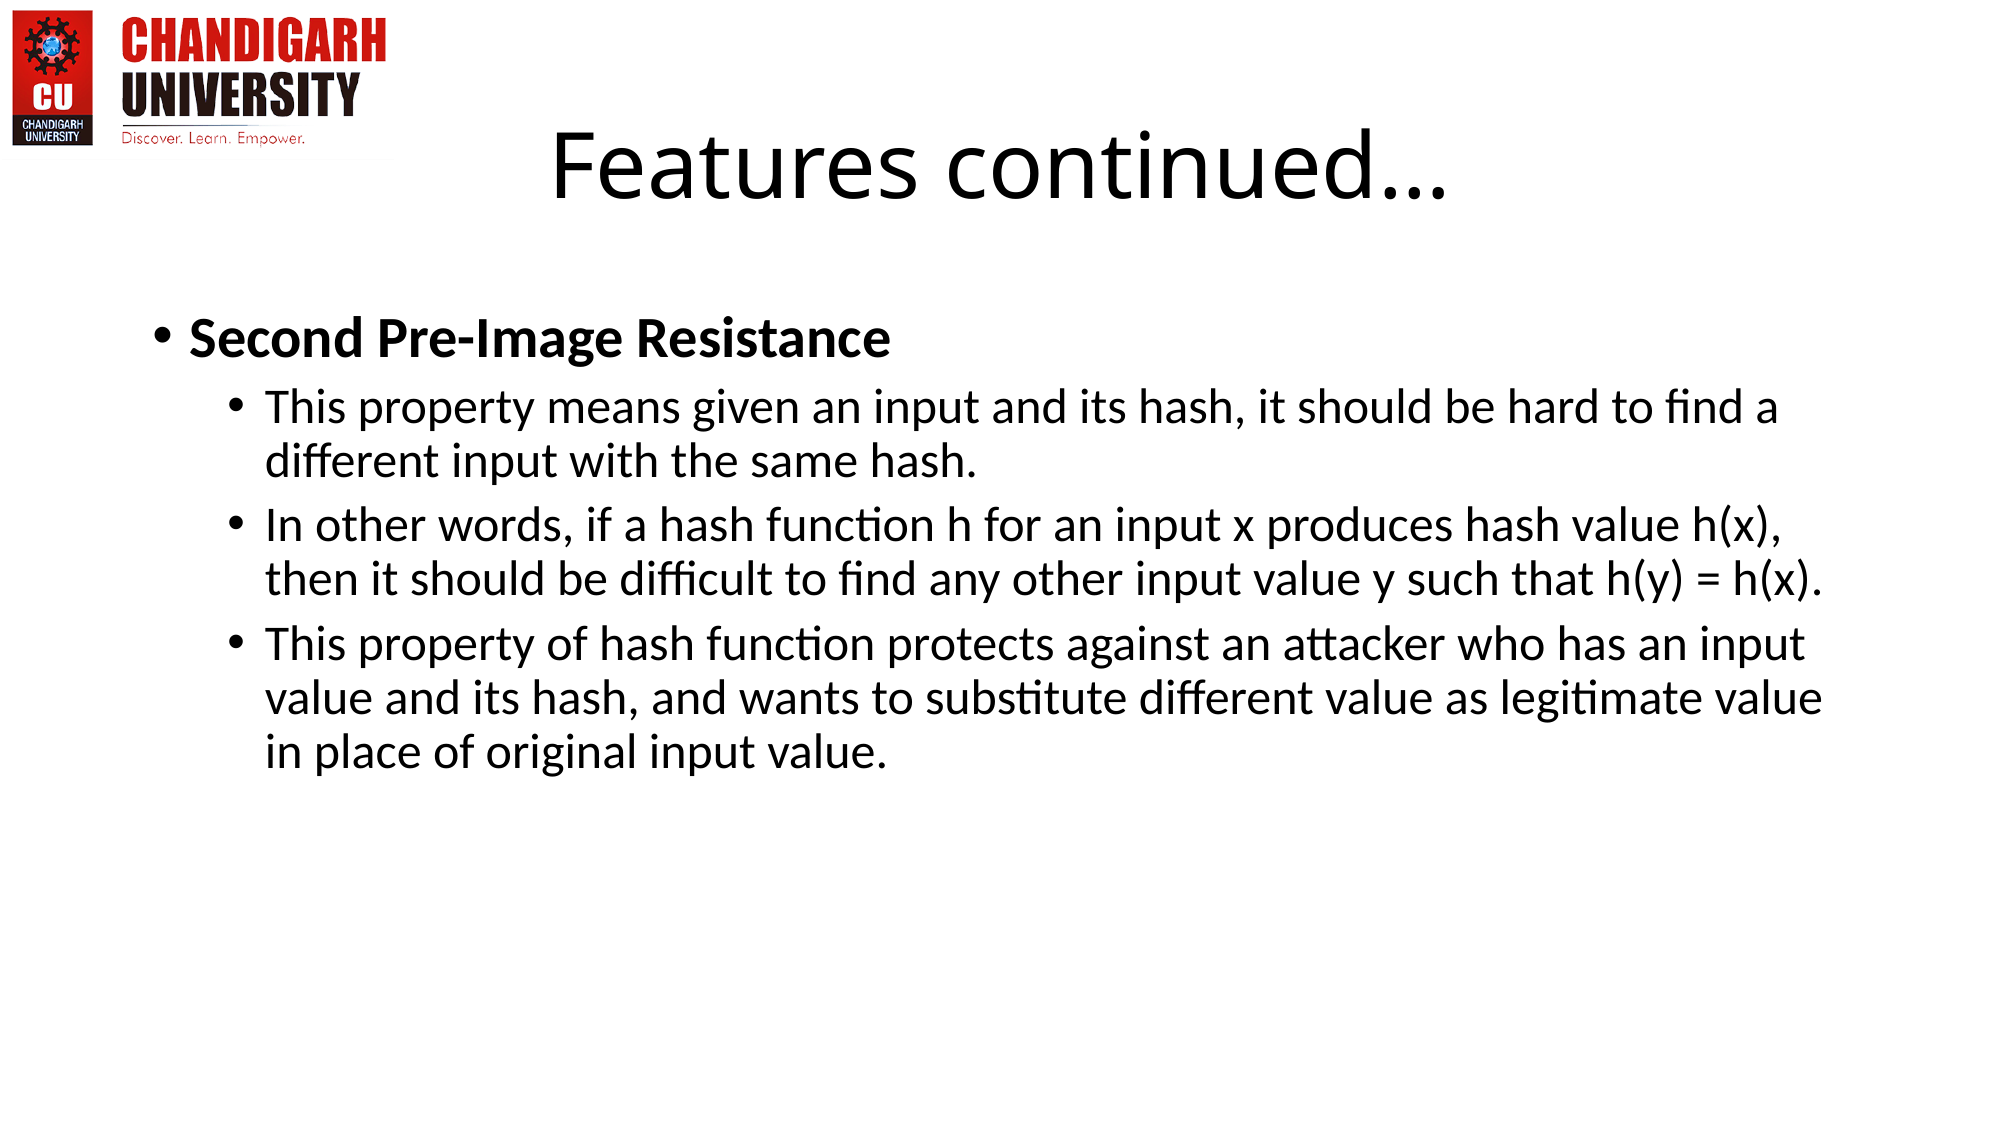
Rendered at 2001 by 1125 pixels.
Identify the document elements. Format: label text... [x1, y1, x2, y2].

picture [1, 3, 394, 160]
list Second Pre-Image Resistance This property means given an input and its hash, it should be hard to find a different input with the same hash. In other words, if a hash function h for an input x produces hash value h(x), then it should be difficult to find any other input value y such that h(y) = h(x). This property of hash function protects against an attacker who has an input value and its hash, and wants to substitute different value as legitimate value in place of original input value. [137, 299, 1863, 1014]
title Features continued… [137, 59, 1863, 278]
